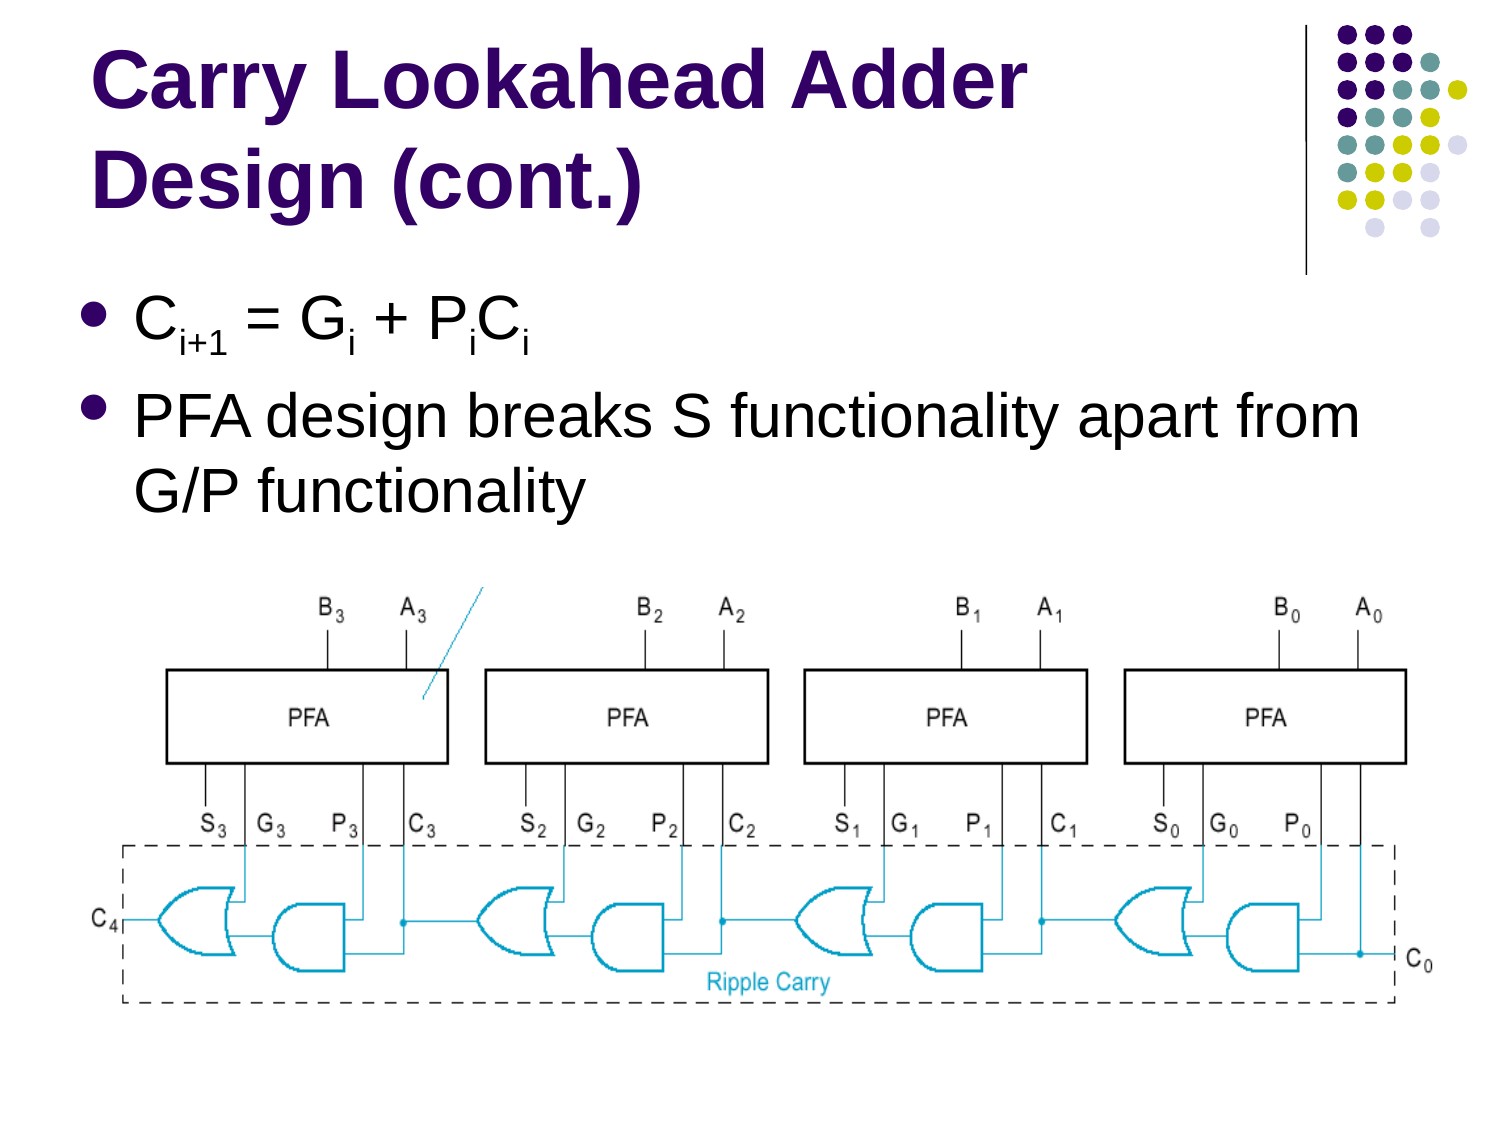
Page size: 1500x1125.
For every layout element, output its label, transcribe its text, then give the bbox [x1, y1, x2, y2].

picture [87, 587, 1438, 1013]
title Carry Lookahead Adder Design (cont.) [75, 20, 1313, 233]
list Ci+1 = Gi + PiCi PFA design breaks S functionality apart from G/P functionality [62, 270, 1488, 1013]
